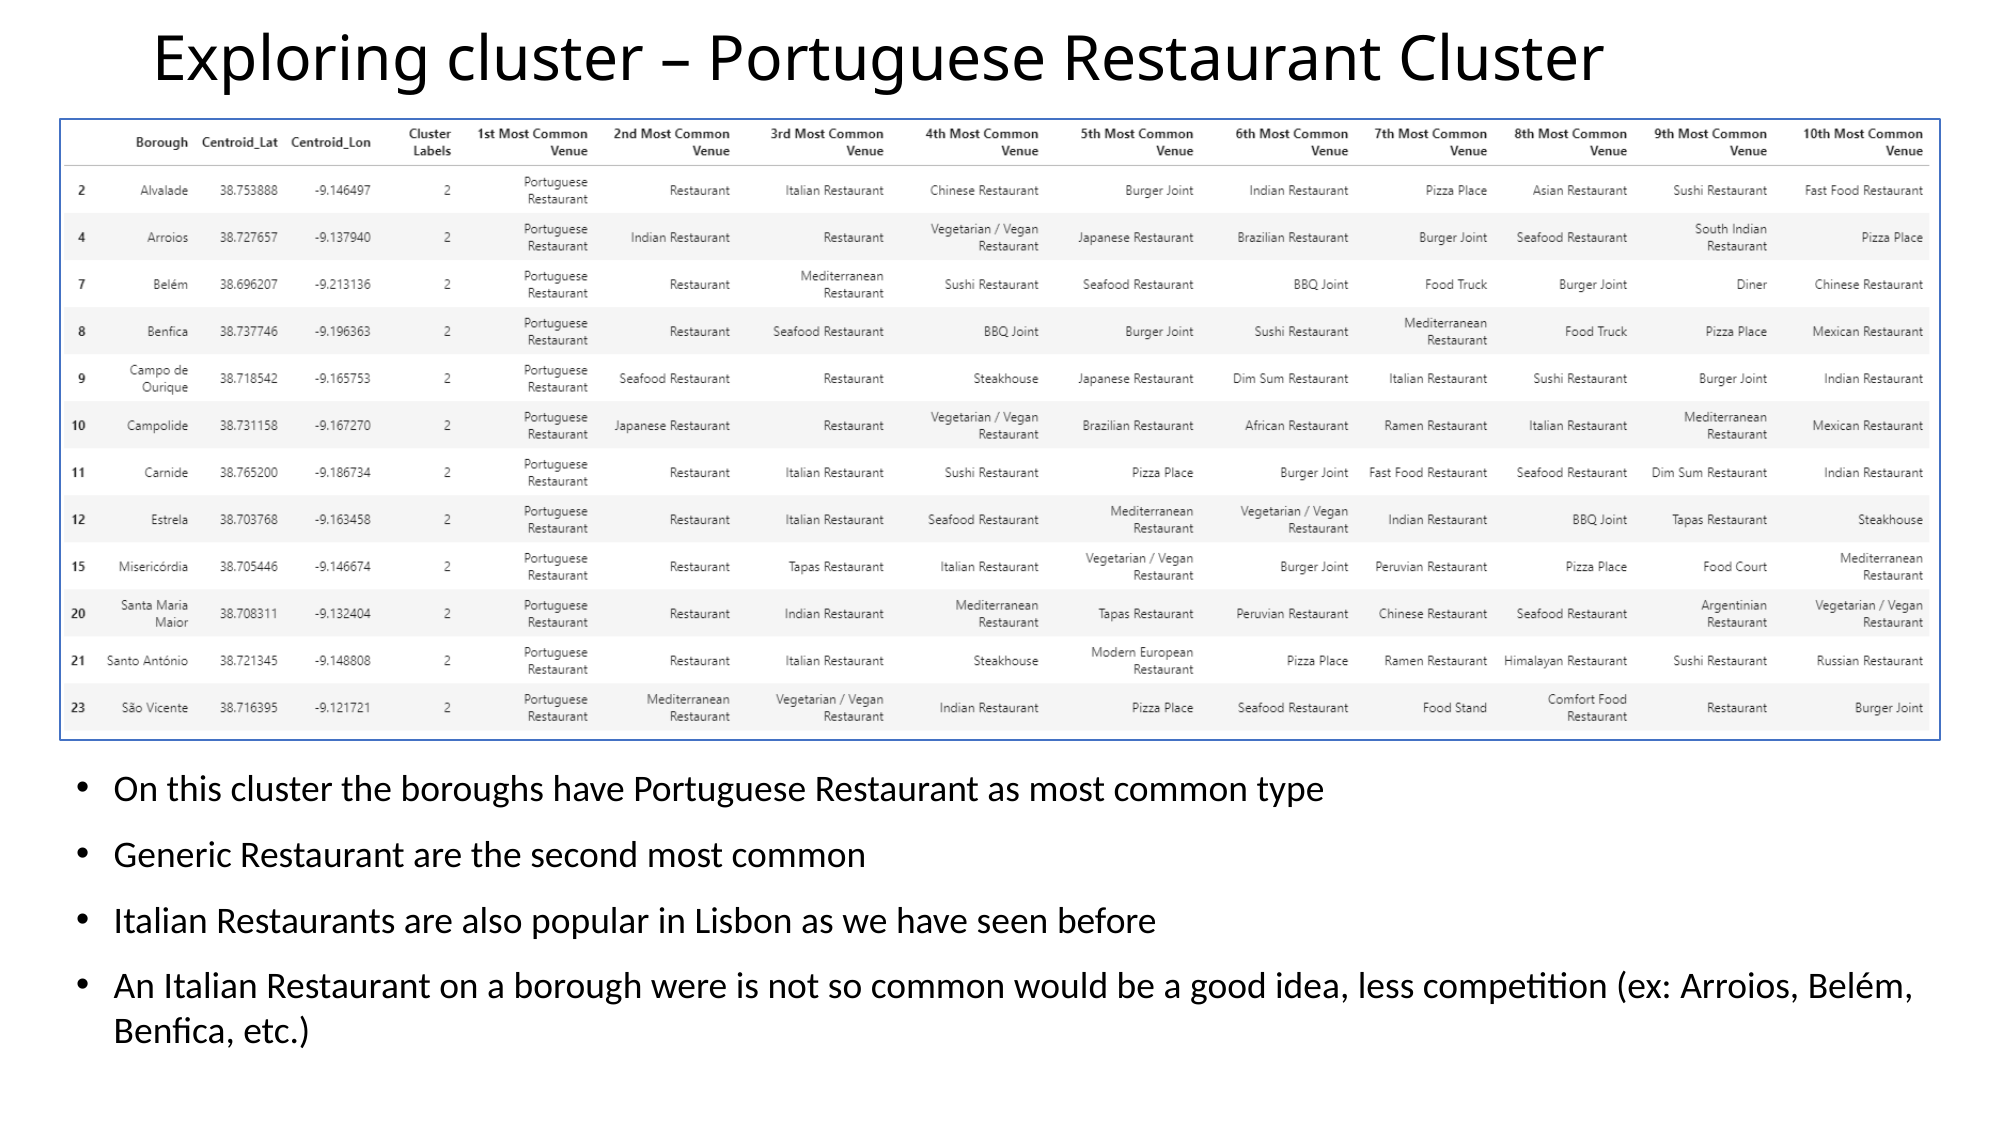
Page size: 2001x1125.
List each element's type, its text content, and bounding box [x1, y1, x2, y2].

picture [61, 119, 1939, 739]
text_box On this cluster the boroughs have Portuguese Restaurant as most common type Generic Restaurant are the second most common Italian Restaurants are also popular in Lisbon as we have seen before An Italian Restaurant on a borough were is not so common would be a good idea, less competition (ex: Arroios, Belém, Benfica, etc.) [61, 756, 1939, 1085]
text_box Exploring cluster – Portuguese Restaurant Cluster [137, 17, 1863, 102]
